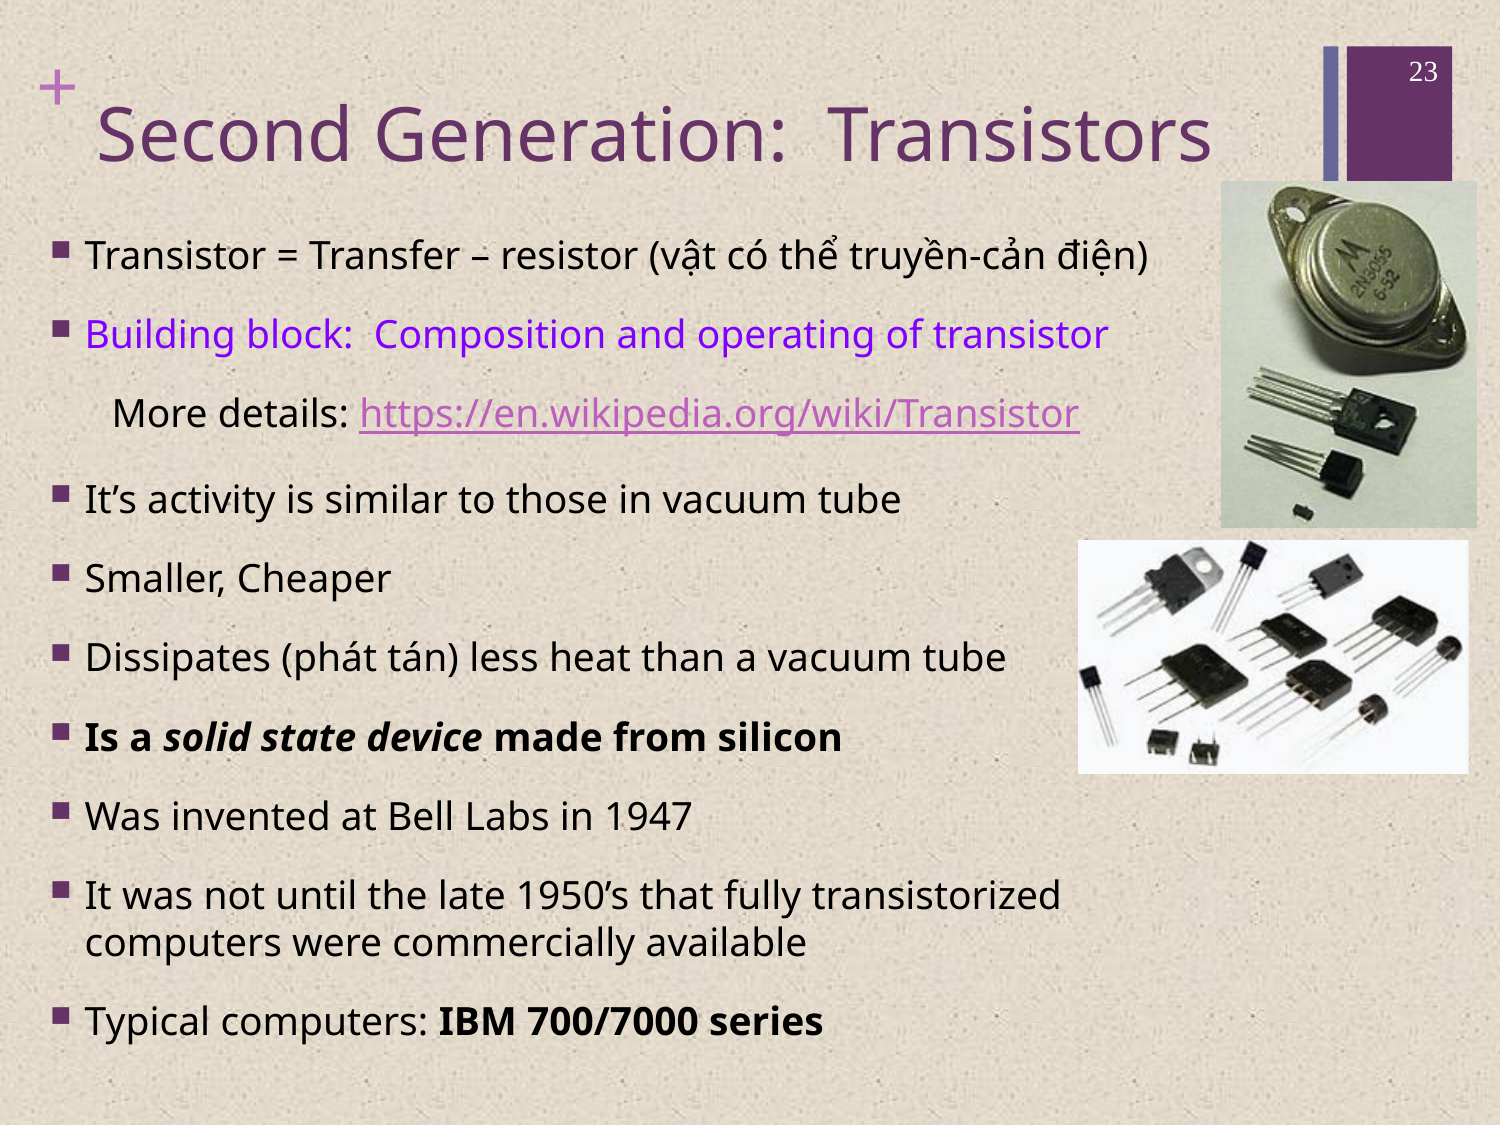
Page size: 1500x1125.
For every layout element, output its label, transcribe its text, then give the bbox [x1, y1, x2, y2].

picture [0, 0, 1500, 1125]
title Second Generation: Transistors [81, 79, 1322, 222]
list Transistor = Transfer – resistor (vật có thể truyền-cản điện) Building block: Composition and operating of transistor More details: https://en.wikipedia.org/wiki/Transistor It’s activity is similar to those in vacuum tube Smaller, Cheaper Dissipates (phát tán) less heat than a vacuum tube Is a solid state device made from silicon Was invented at Bell Labs in 1947 It was not until the late 1950’s that fully transistorized computers were commercially available Typical computers: IBM 700/7000 series [35, 222, 1275, 1063]
slide_number 23 [1362, 39, 1454, 100]
